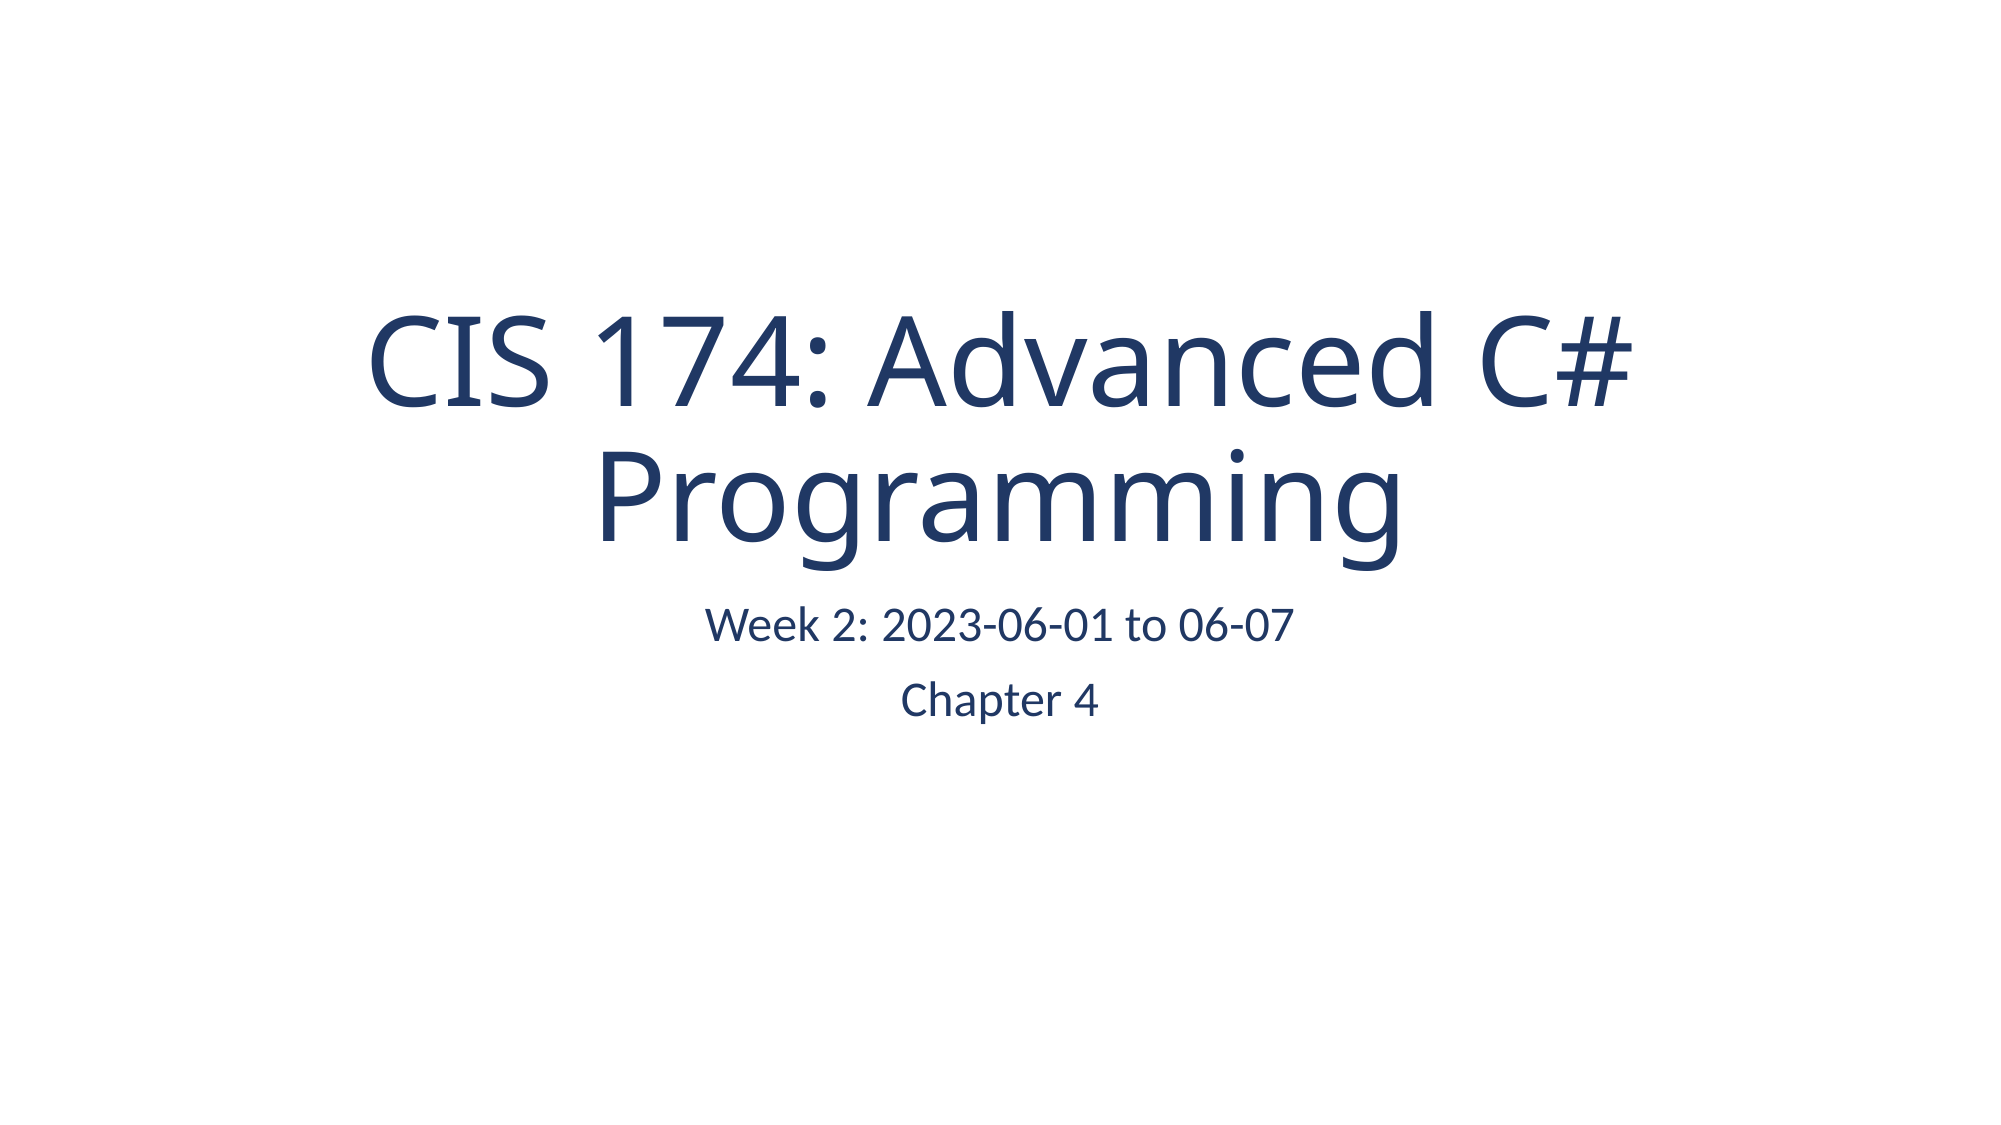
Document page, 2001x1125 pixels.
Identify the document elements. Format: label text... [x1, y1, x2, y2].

subtitle Week 2: 2023-06-01 to 06-07 Chapter 4 [249, 590, 1750, 863]
title CIS 174: Advanced C# Programming [249, 184, 1750, 576]
